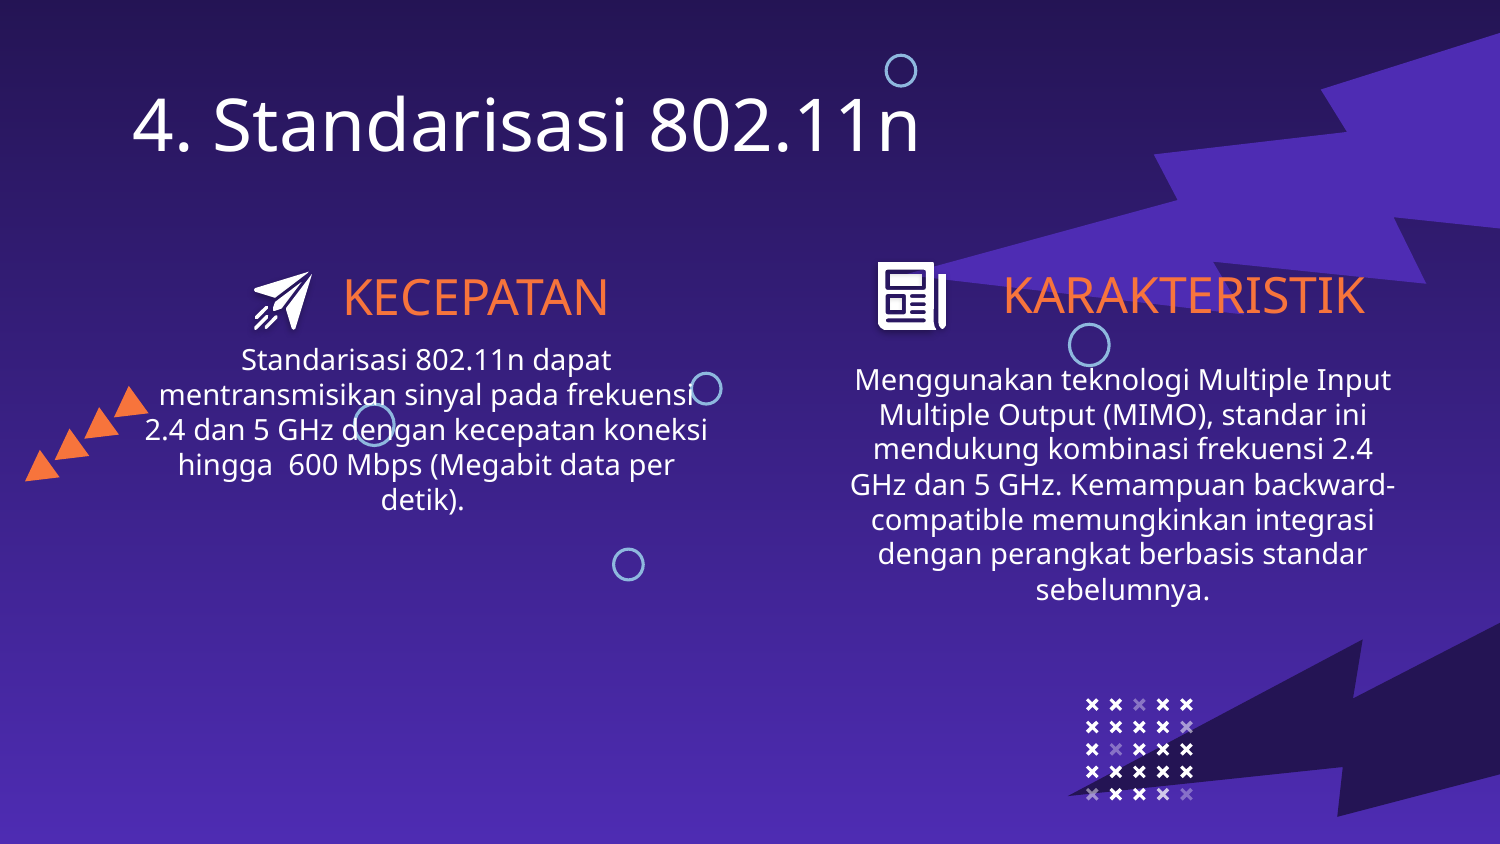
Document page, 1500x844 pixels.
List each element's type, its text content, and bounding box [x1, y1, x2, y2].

title KARAKTERISTIK [1201, 261, 1381, 327]
title 4. Standarisasi 802.11n [1201, 63, 1383, 161]
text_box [253, 271, 313, 331]
subtitle Menggunakan teknologi Multiple Input Multiple Output (MIMO), standar ini mendukung kombinasi frekuensi 2.4 GHz dan 5 GHz. Kemampuan backward-compatible memungkinkan integrasi dengan perangkat berbasis standar sebelumnya. [1201, 425, 1416, 542]
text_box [16, 54, 1197, 805]
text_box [877, 244, 947, 331]
